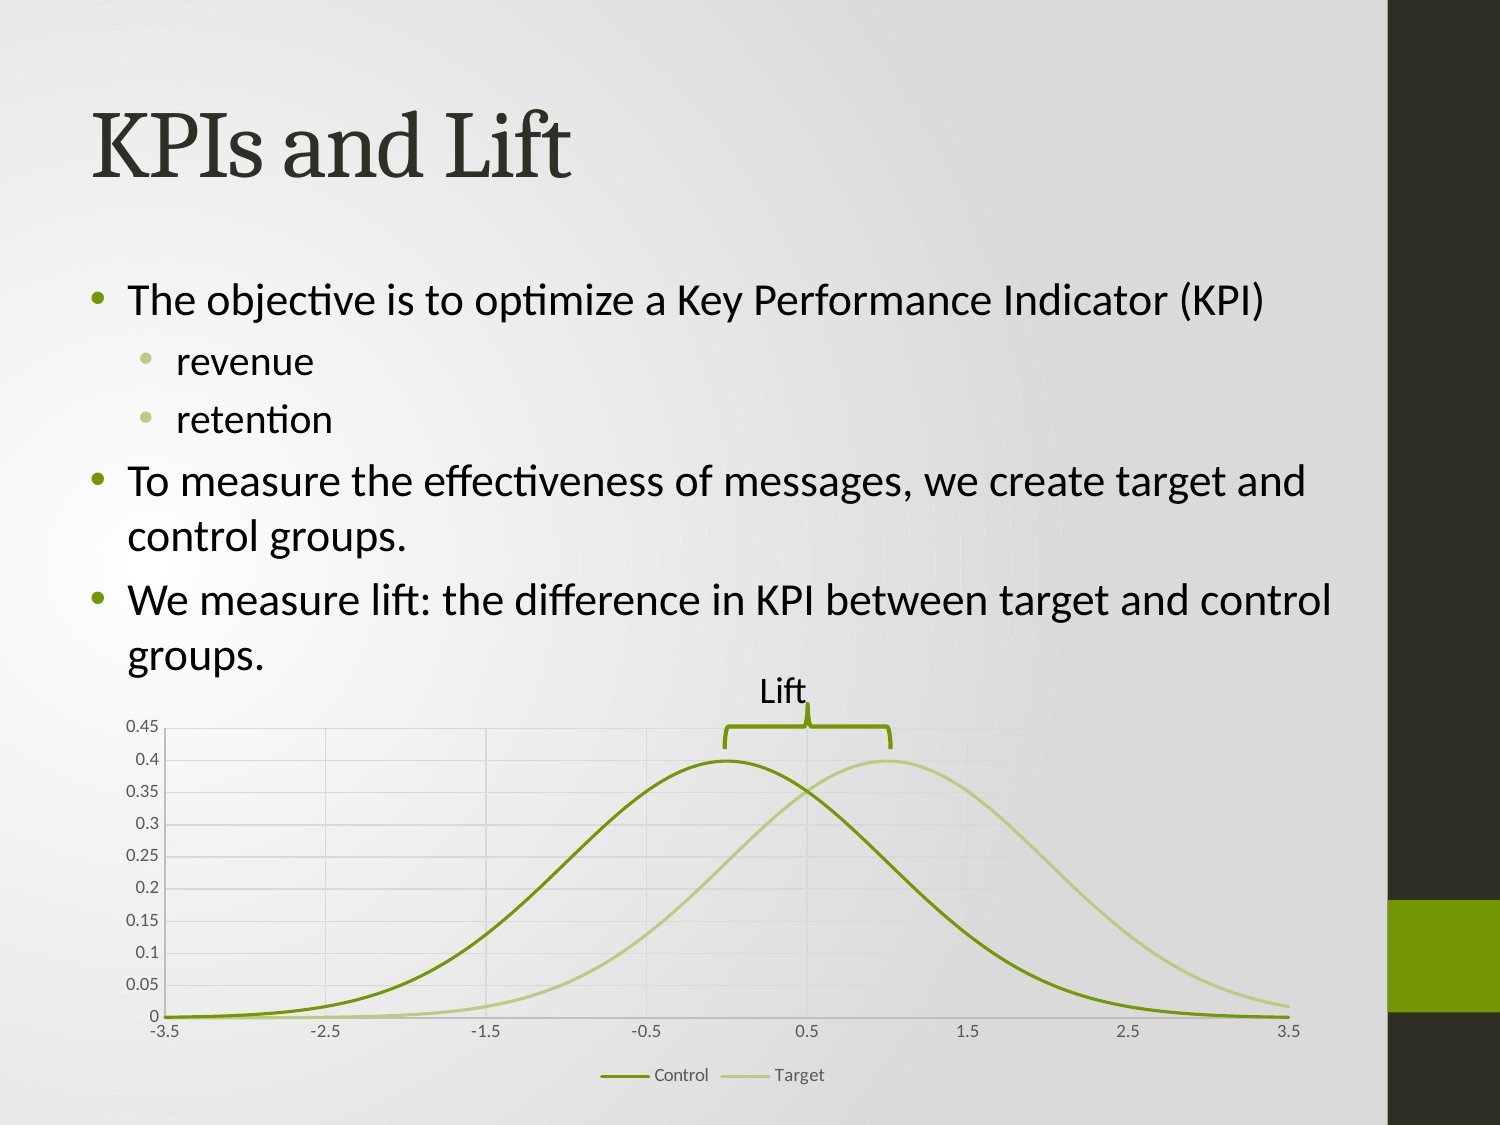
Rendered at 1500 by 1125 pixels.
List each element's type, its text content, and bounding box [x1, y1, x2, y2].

title KPIs and Lift [75, 45, 1325, 233]
list The objective is to optimize a Key Performance Indicator (KPI) revenue retention To measure the effectiveness of messages, we create target and control groups. We measure lift: the difference in KPI between target and control groups. [56, 262, 1356, 1005]
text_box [101, 658, 1326, 1093]
